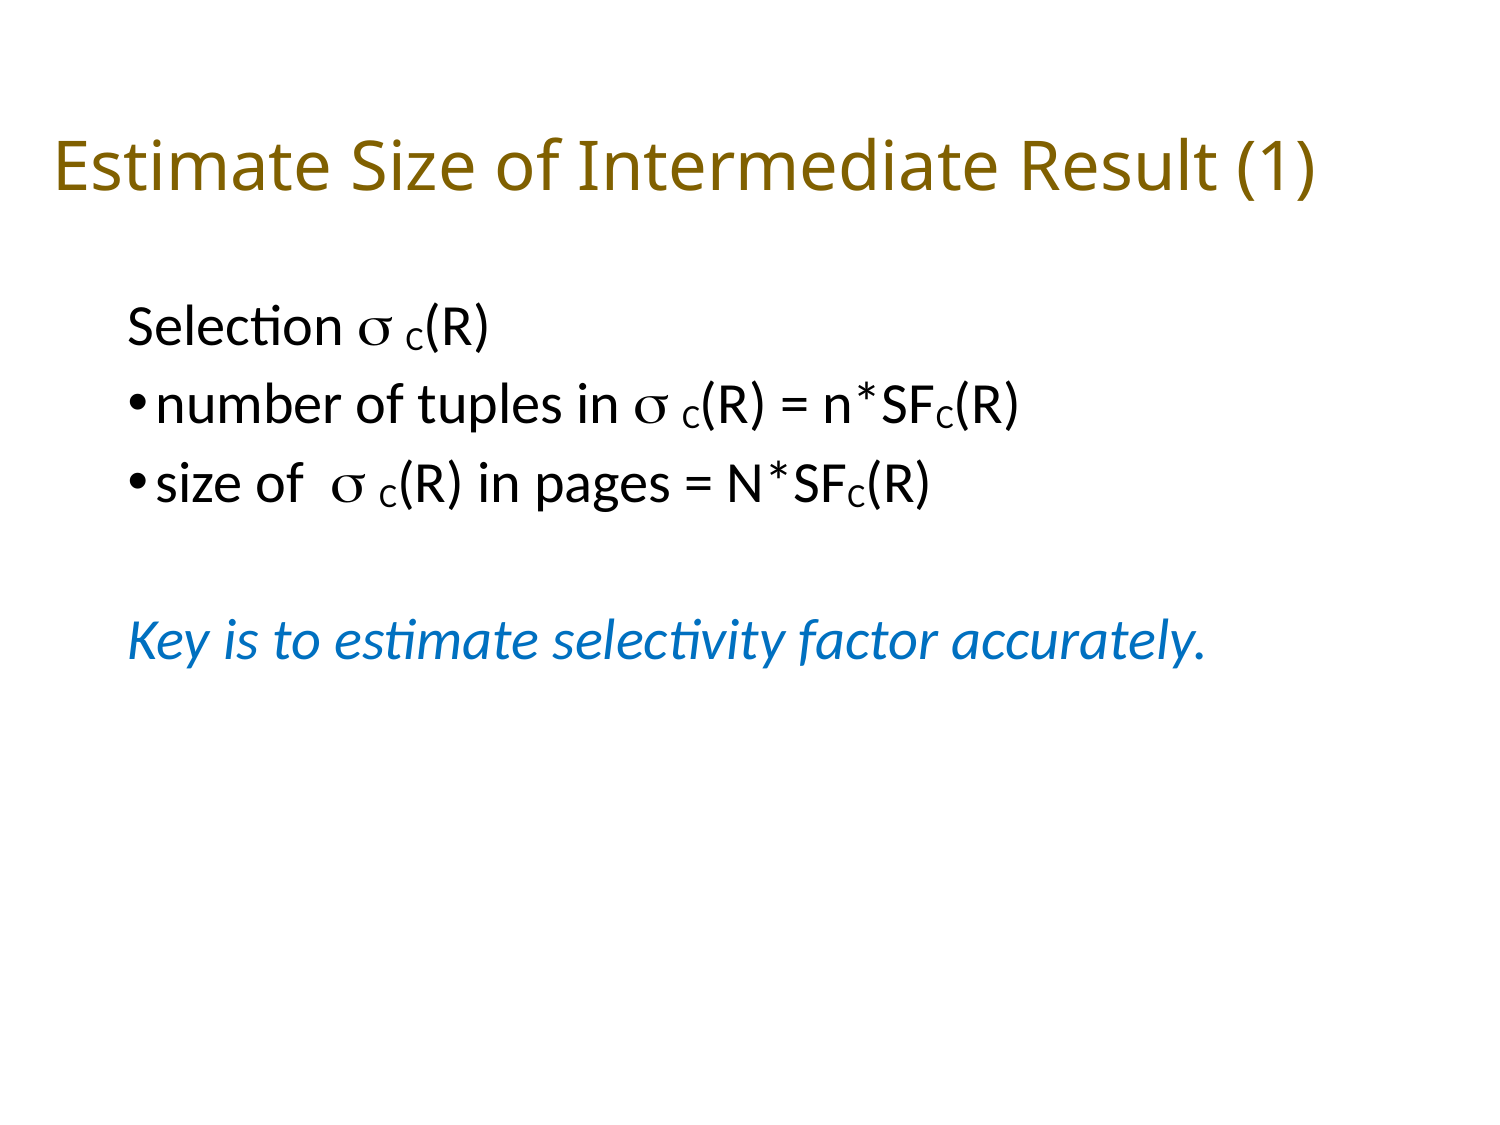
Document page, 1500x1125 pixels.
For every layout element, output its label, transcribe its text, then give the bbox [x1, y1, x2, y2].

title Estimate Size of Intermediate Result (1) [37, 75, 1463, 263]
list Selection  C(R) number of tuples in  C(R) = n*SFC(R) size of  C(R) in pages = N*SFC(R) Key is to estimate selectivity factor accurately. [112, 287, 1438, 950]
